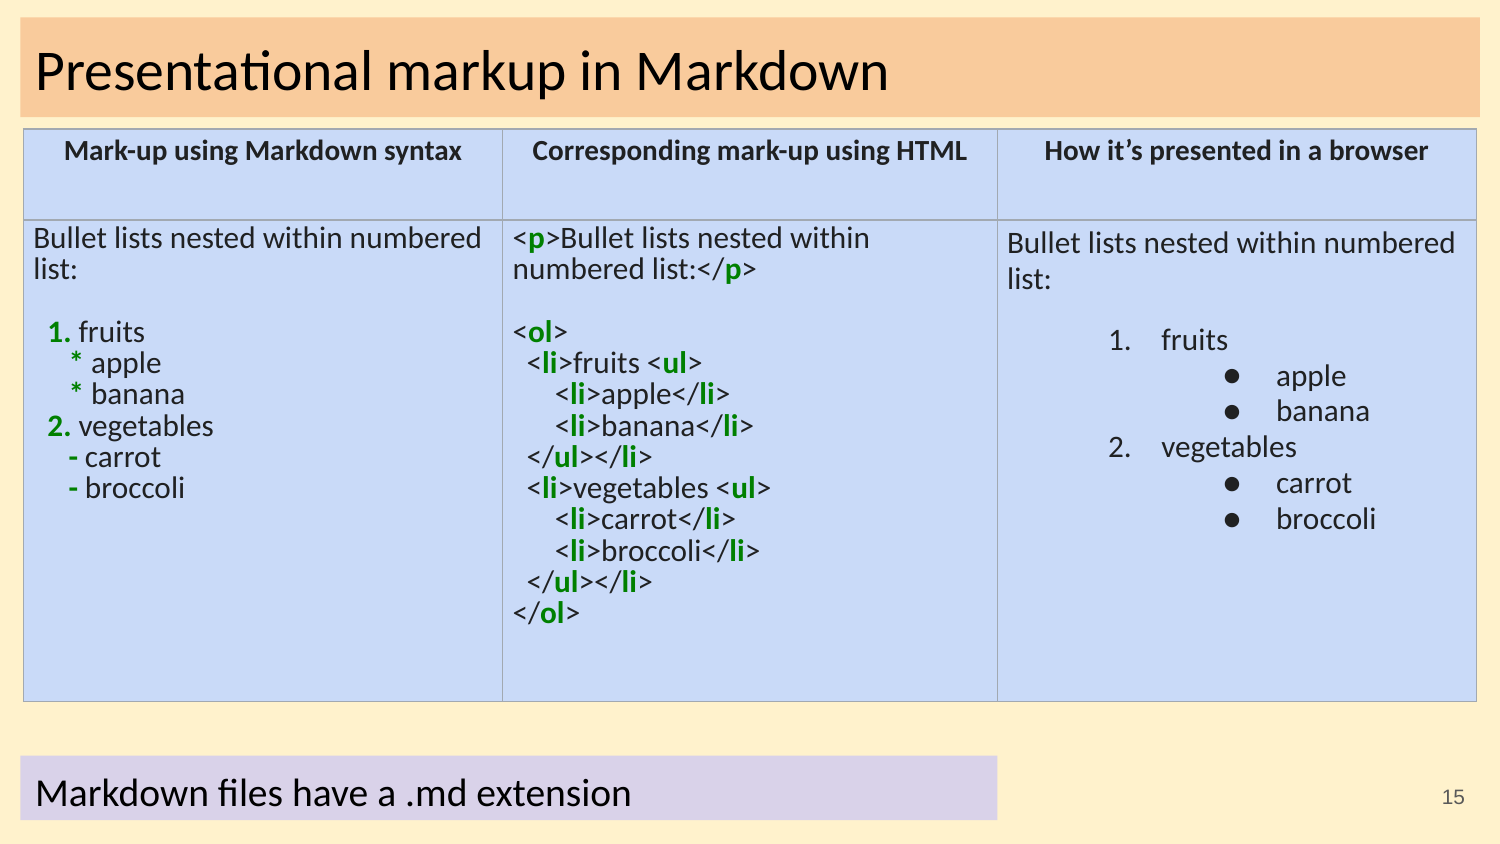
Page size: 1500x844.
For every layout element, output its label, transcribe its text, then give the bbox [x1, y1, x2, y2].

list Markdown files have a .md extension [20, 755, 998, 821]
table_cell Bullet lists nested within numbered list: fruits apple banana vegetables carrot broccoli [998, 221, 1476, 701]
table_header How it’s presented in a browser [998, 130, 1476, 219]
table_header Mark-up using Markdown syntax [24, 130, 502, 219]
table_header Corresponding mark-up using HTML [503, 130, 997, 219]
title Presentational markup in Markdown [20, 17, 1480, 118]
table_cell Bullet lists nested within numbered list: 1. fruits * apple * banana 2. vegetables - carrot - broccoli [24, 221, 502, 701]
slide_number 15 [1389, 764, 1480, 830]
table_cell <p>Bullet lists nested within numbered list:</p> <ol> <li>fruits <ul> <li>apple</li> <li>banana</li> </ul></li> <li>vegetables <ul> <li>carrot</li> <li>broccoli</li> </ul></li> </ol> [503, 221, 997, 701]
